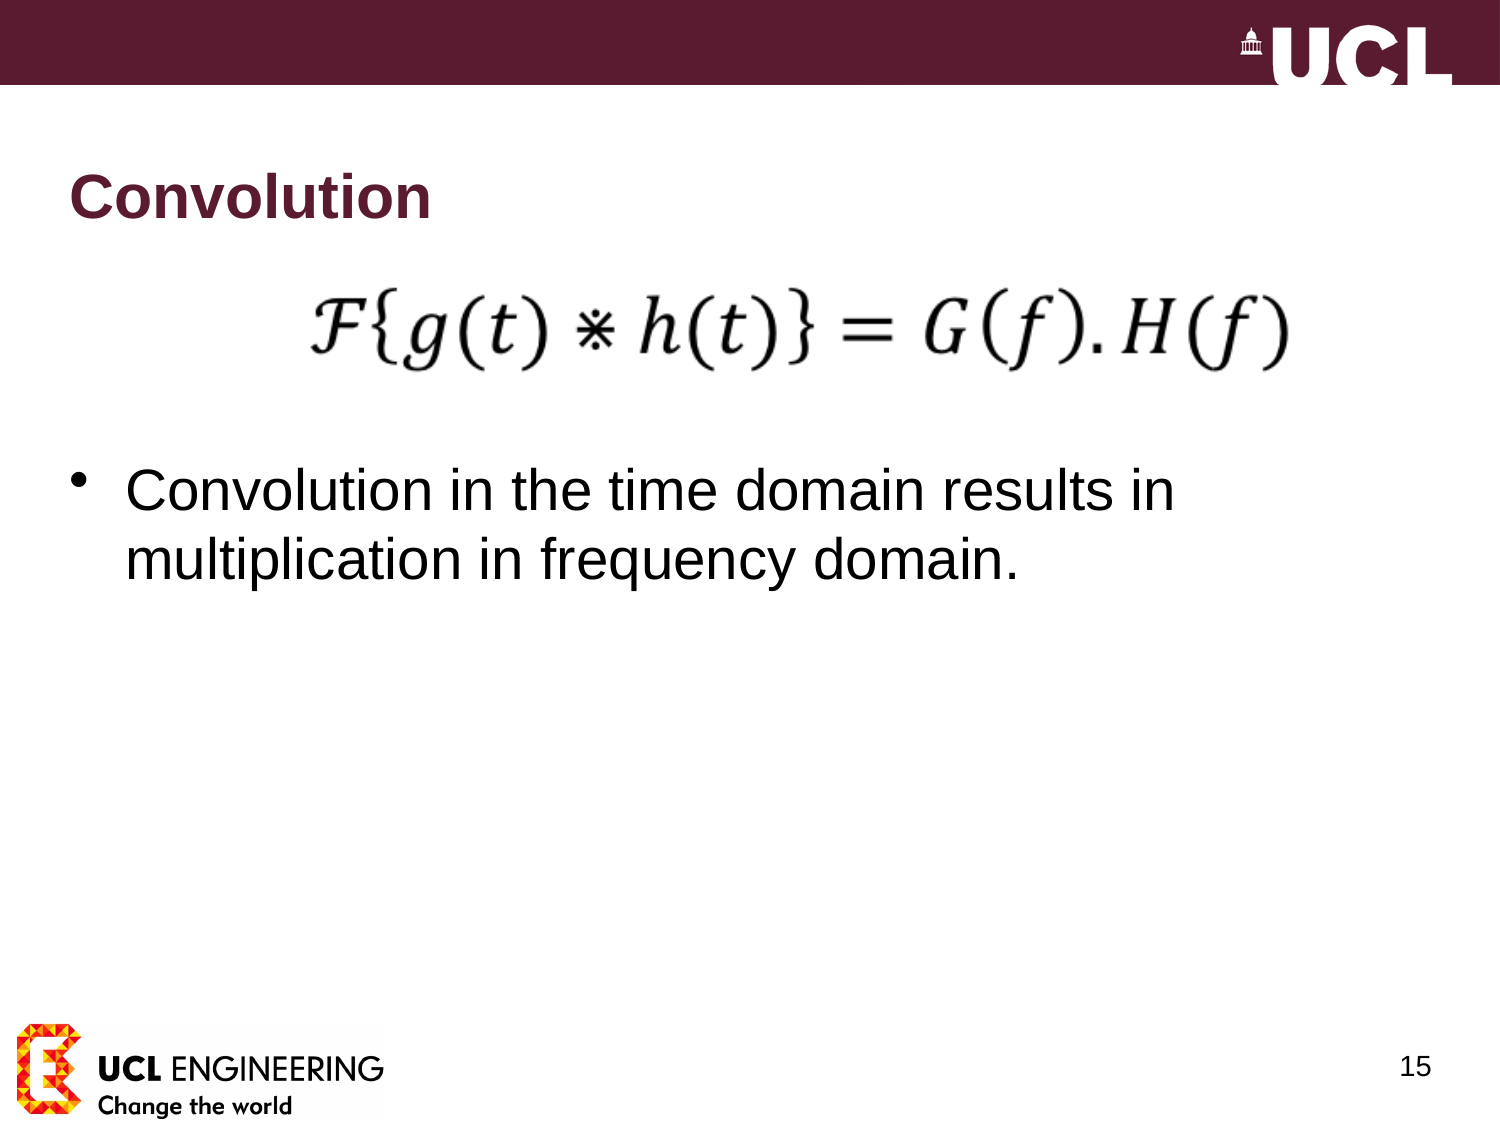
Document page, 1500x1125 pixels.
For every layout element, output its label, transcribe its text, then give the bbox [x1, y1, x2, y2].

list Convolution in the time domain results in multiplication in frequency domain. [53, 444, 1448, 1012]
picture [17, 1023, 384, 1119]
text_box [0, 278, 1500, 374]
title Convolution [53, 148, 1448, 278]
slide_number 15 [1281, 1039, 1448, 1118]
picture [0, 0, 1500, 85]
